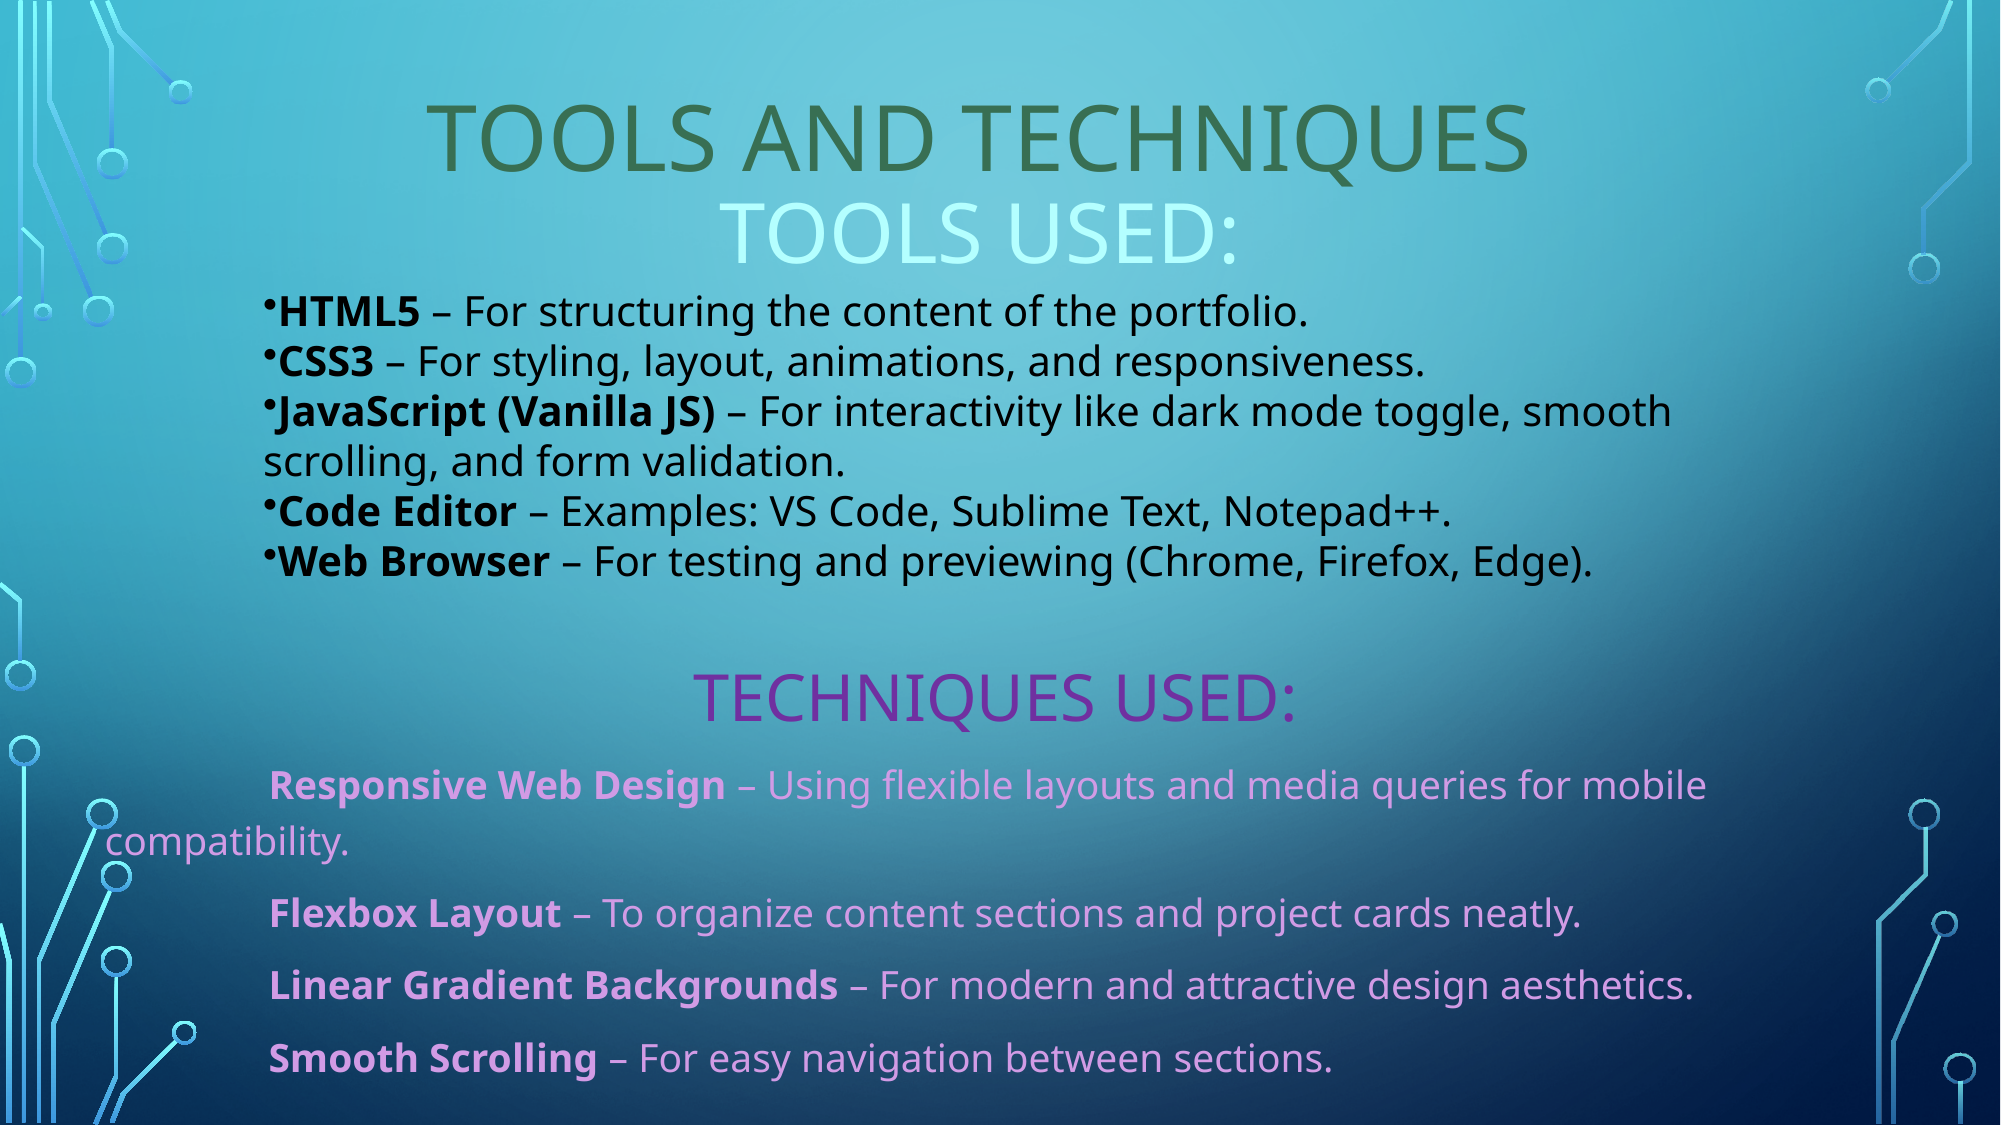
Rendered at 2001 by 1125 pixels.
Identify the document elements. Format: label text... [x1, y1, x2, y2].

title TOOLS AND TECHNIQUES TOOLS USED: [98, 0, 1863, 281]
list TECHNIQUES USED: Responsive Web Design – Using flexible layouts and media queries for mobile compatibility. Flexbox Layout – To organize content sections and project cards neatly. Linear Gradient Backgrounds – For modern and attractive design aesthetics. Smooth Scrolling – For easy navigation between sections. [89, 281, 1902, 1094]
text_box HTML5 – For structuring the content of the portfolio. CSS3 – For styling, layout, animations, and responsiveness. JavaScript (Vanilla JS) – For interactivity like dark mode toggle, smooth scrolling, and form validation. Code Editor – Examples: VS Code, Sublime Text, Notepad++. Web Browser – For testing and previewing (Chrome, Firefox, Edge). [248, 277, 1757, 593]
